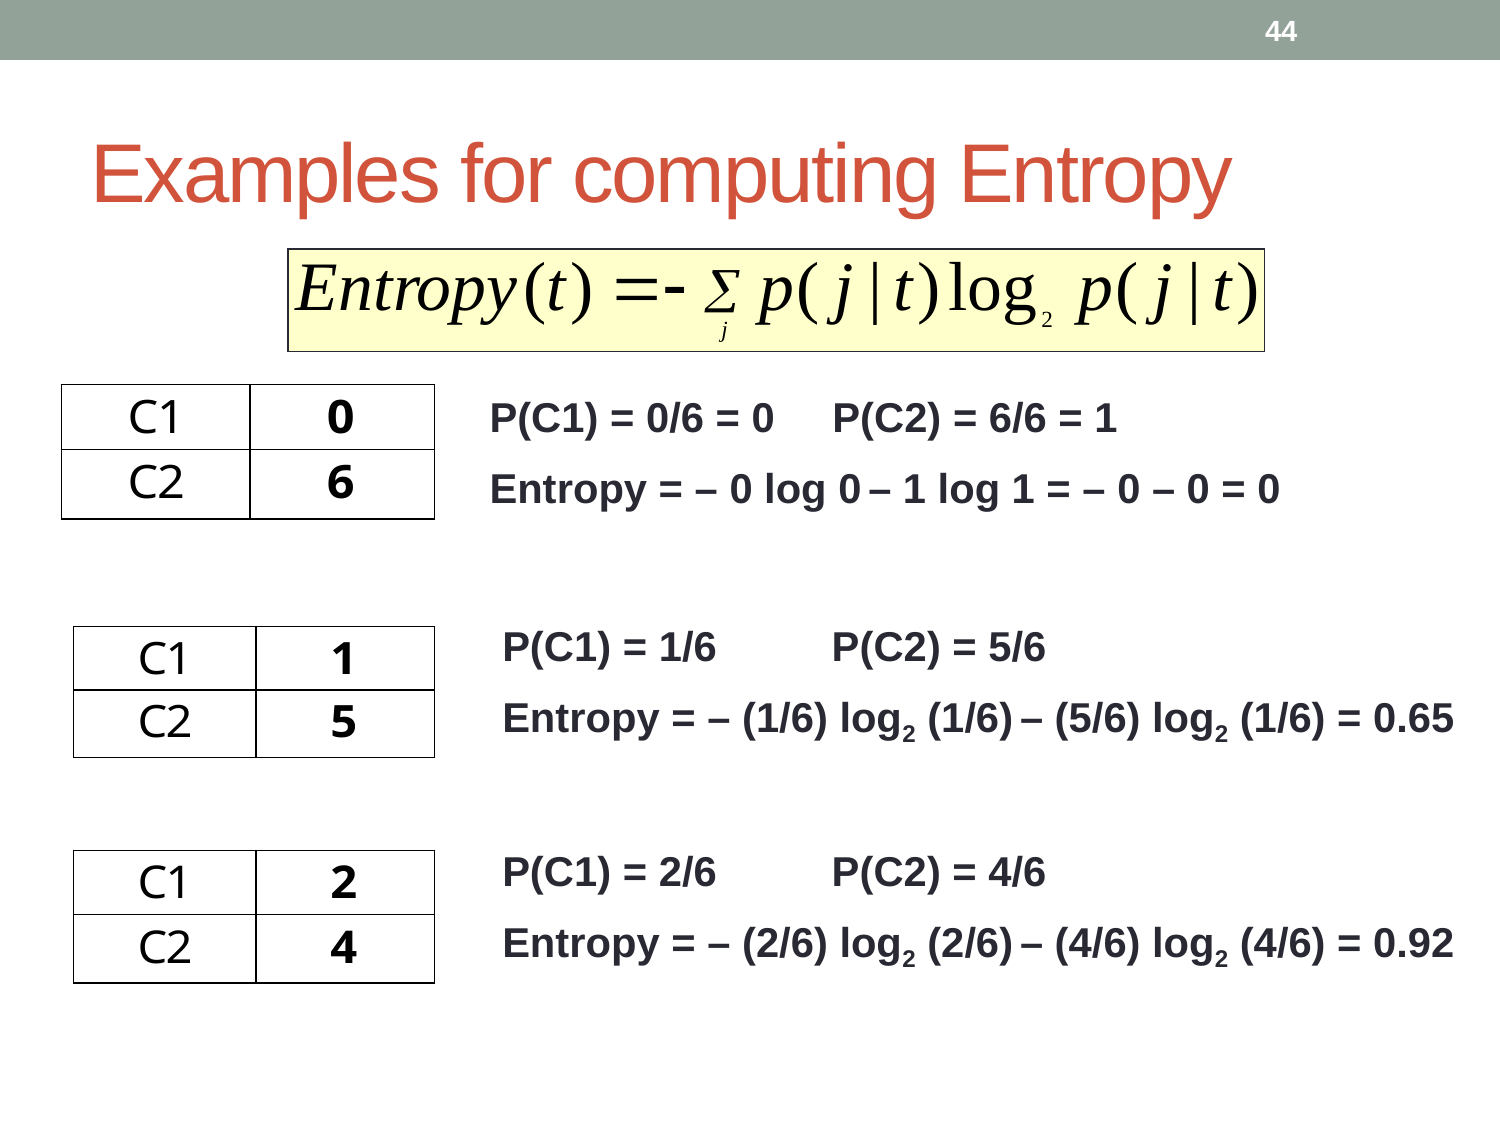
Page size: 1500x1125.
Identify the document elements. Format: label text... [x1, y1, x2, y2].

text_box P(C1) = 2/6 P(C2) = 4/6 Entropy = – (2/6) log2 (2/6) – (4/6) log2 (4/6) = 0.92 [487, 837, 1500, 980]
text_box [49, 383, 438, 538]
title Examples for computing Entropy [75, 87, 1425, 250]
text_box P(C1) = 1/6 P(C2) = 5/6 Entropy = – (1/6) log2 (1/6) – (5/6) log2 (1/6) = 0.65 [487, 612, 1500, 755]
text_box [62, 625, 438, 776]
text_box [288, 249, 1264, 352]
text_box P(C1) = 0/6 = 0 P(C2) = 6/6 = 1 Entropy = – 0 log 0 – 1 log 1 = – 0 – 0 = 0 [474, 383, 1450, 520]
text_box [62, 849, 438, 1005]
slide_number 44 [1250, 3, 1425, 57]
